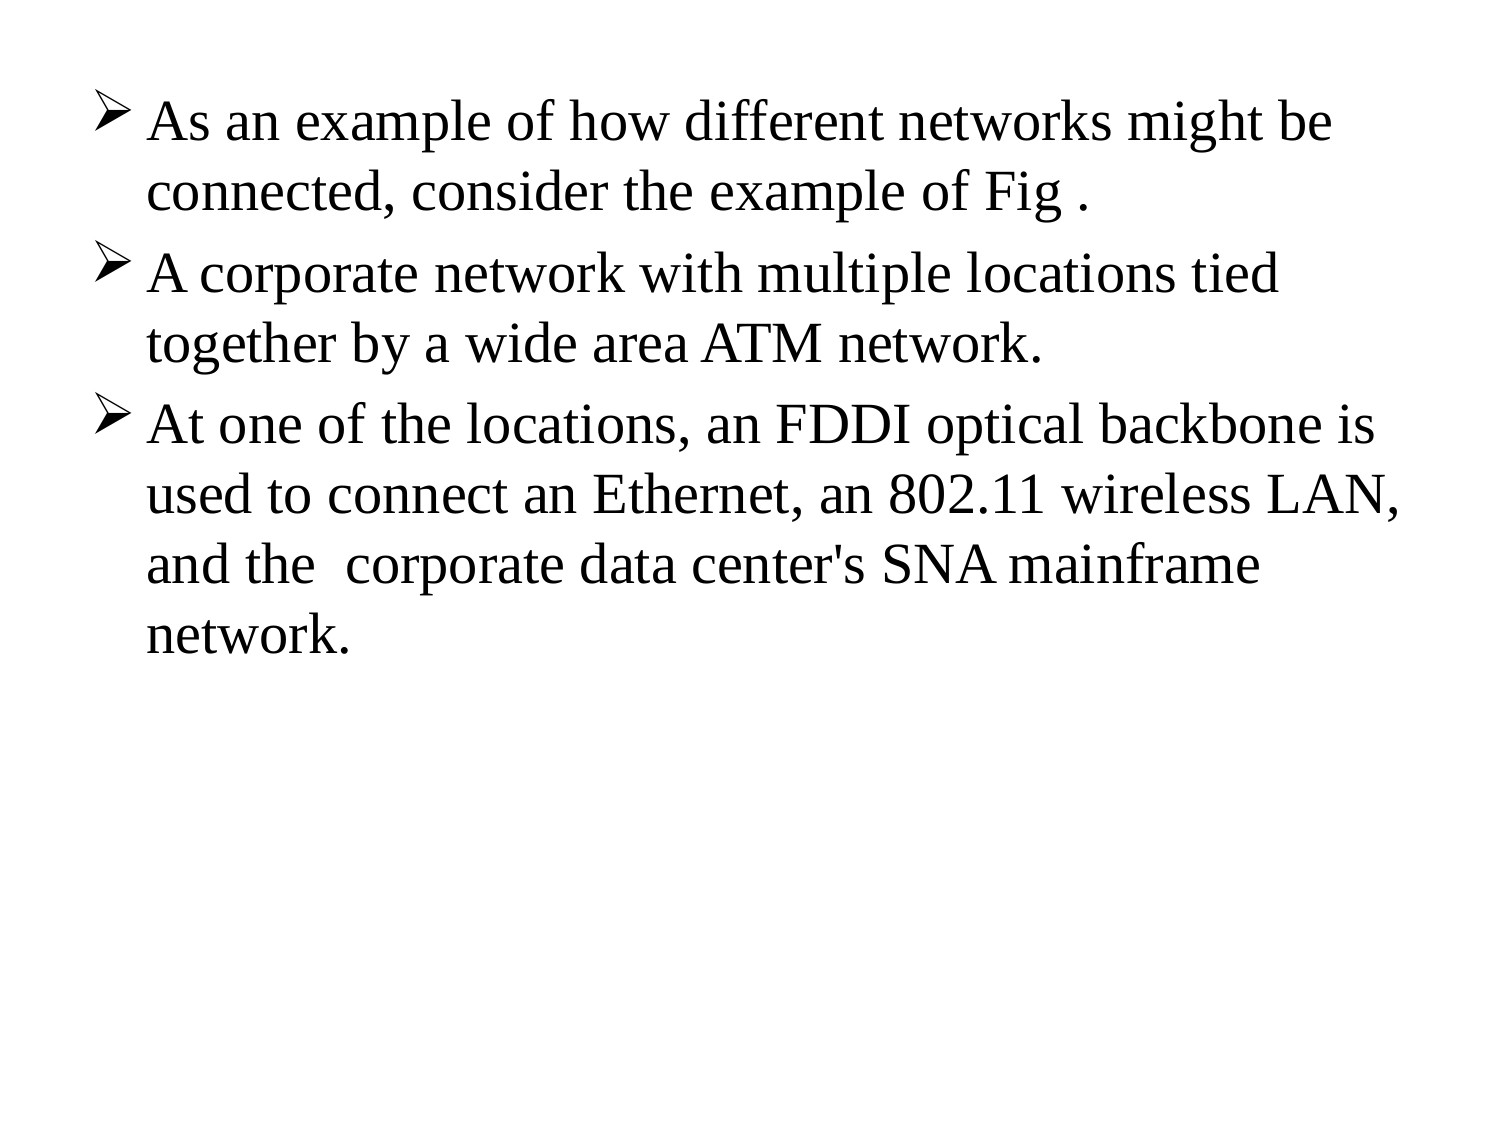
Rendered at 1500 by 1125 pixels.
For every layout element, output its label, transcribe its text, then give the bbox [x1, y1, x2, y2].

list As an example of how different networks might be connected, consider the example of Fig . A corporate network with multiple locations tied together by a wide area ATM network. At one of the locations, an FDDI optical backbone is used to connect an Ethernet, an 802.11 wireless LAN, and the corporate data center's SNA mainframe network. [75, 75, 1425, 1005]
